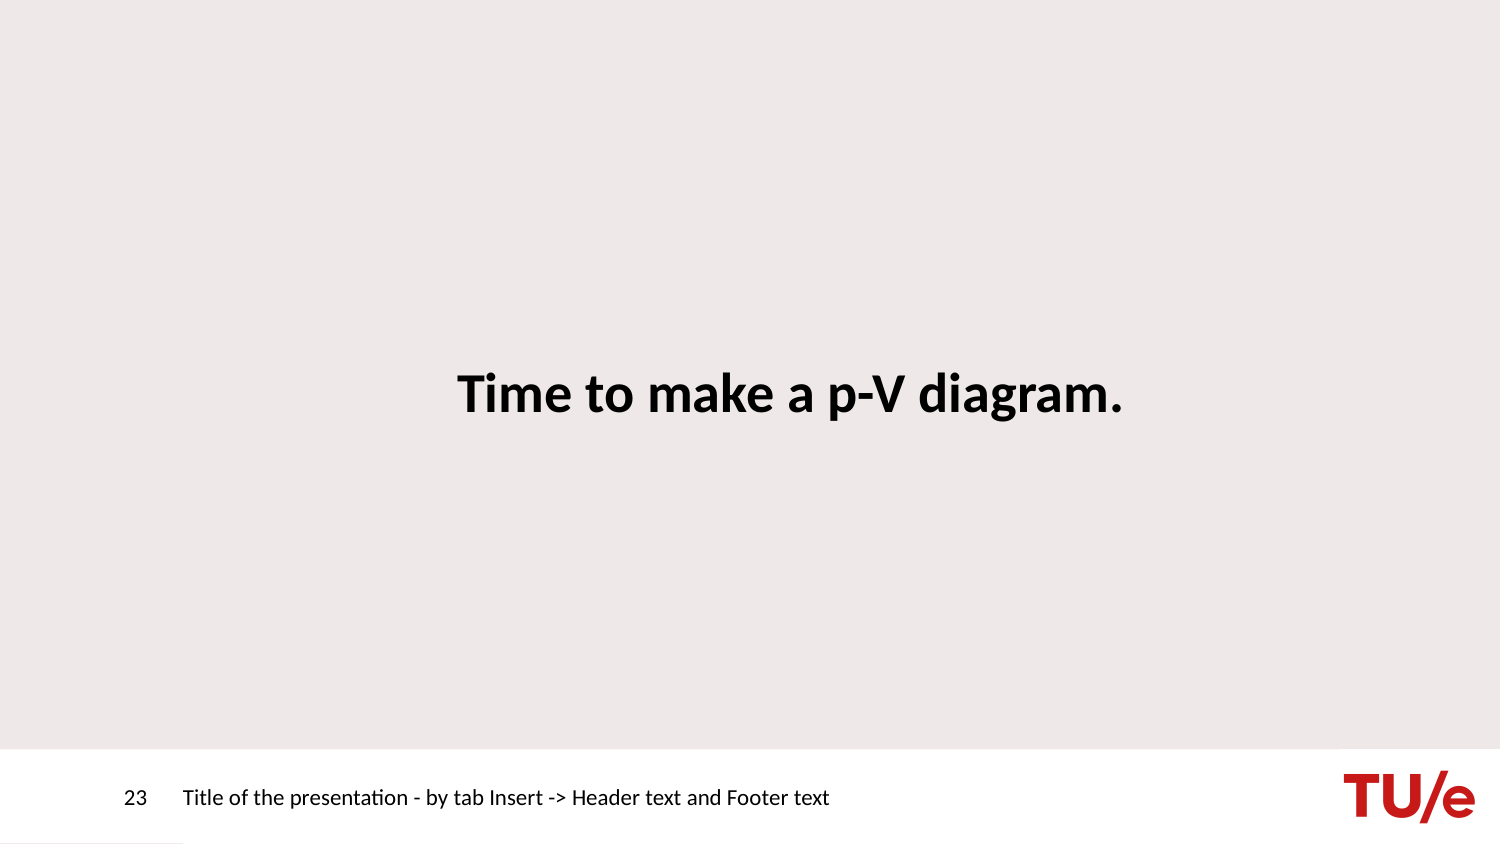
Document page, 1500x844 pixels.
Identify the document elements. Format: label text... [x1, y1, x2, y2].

slide_number 23 [0, 749, 183, 844]
footer Title of the presentation - by tab Insert -> Header text and Footer text [183, 749, 1339, 844]
picture [1339, 749, 1500, 844]
title Time to make a p-V diagram. [457, 367, 1500, 456]
